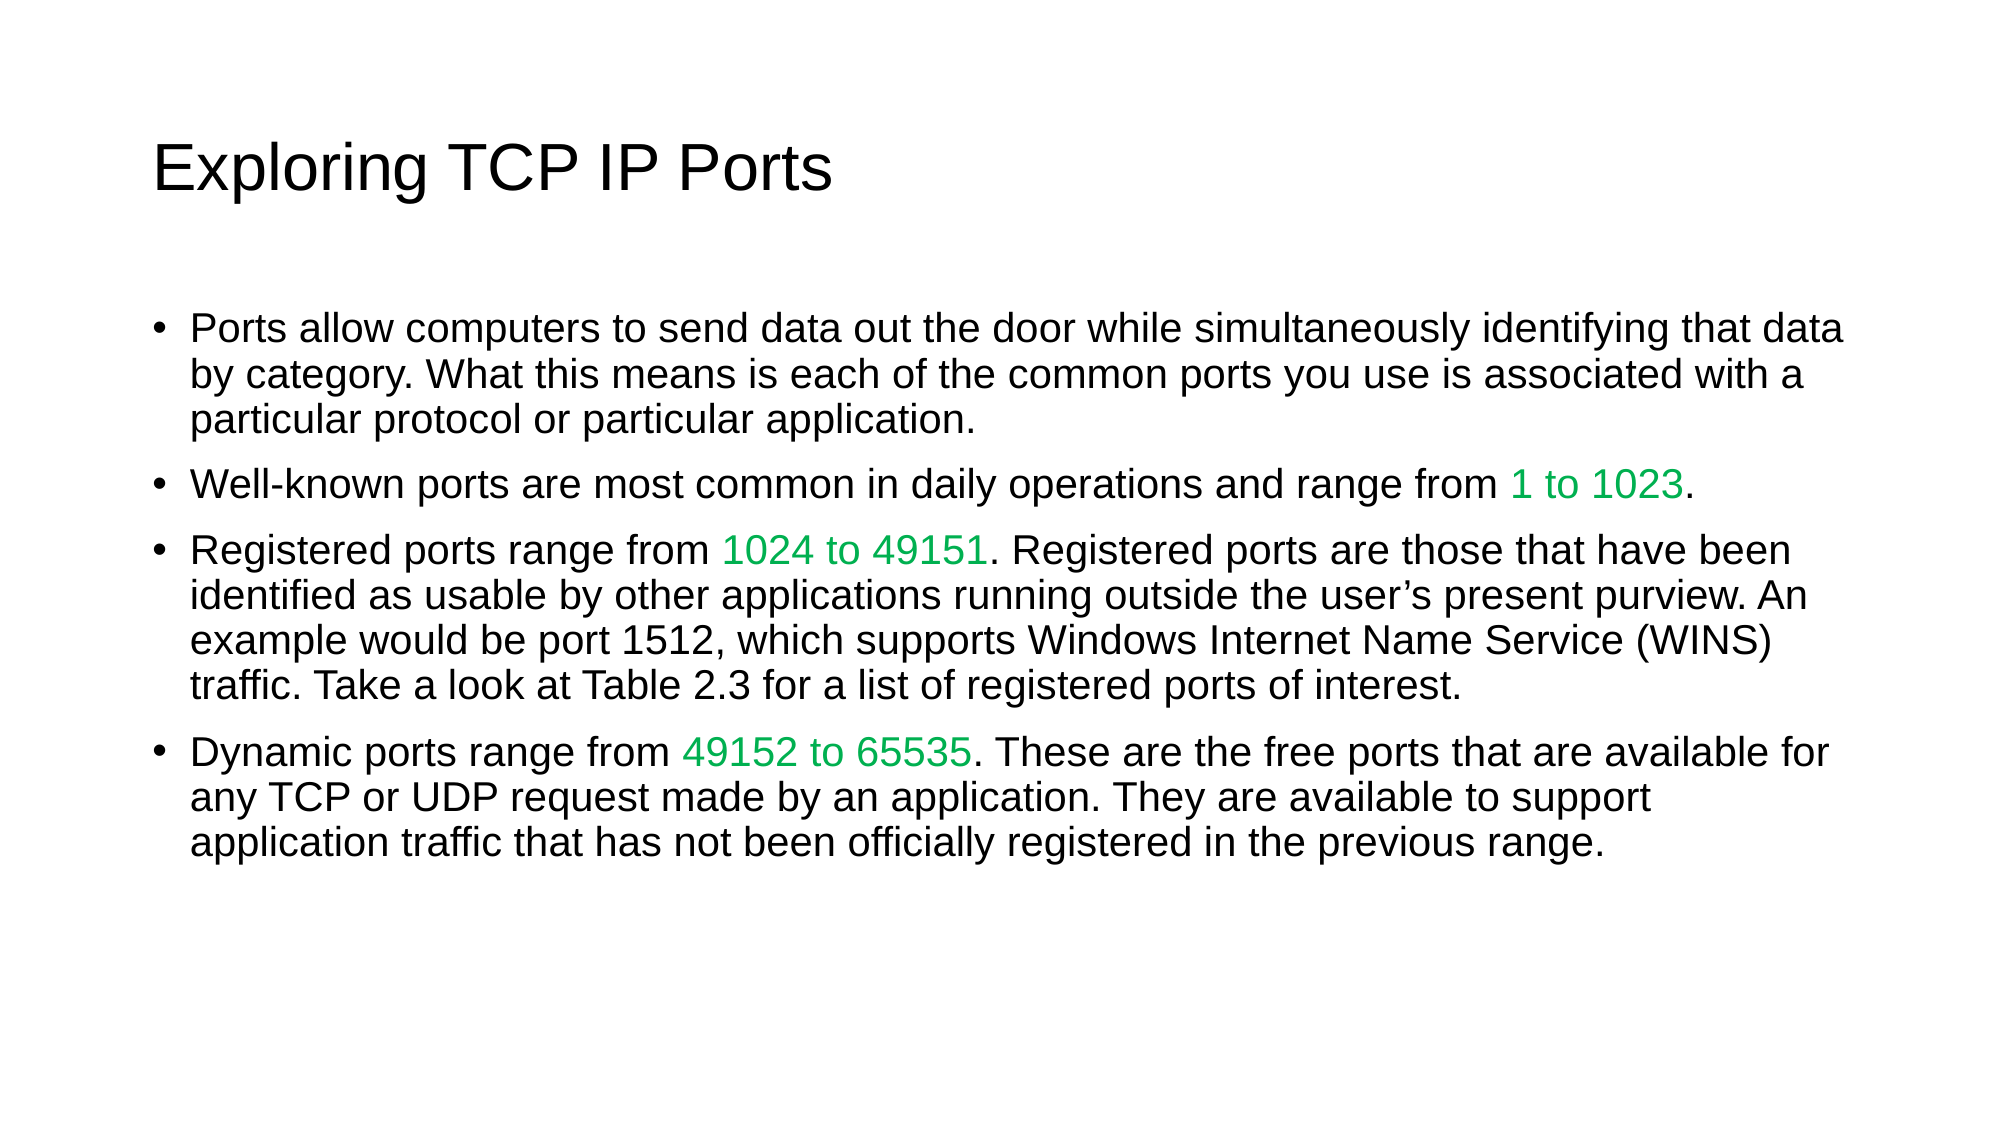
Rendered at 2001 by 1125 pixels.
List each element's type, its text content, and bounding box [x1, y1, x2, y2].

list Ports allow computers to send data out the door while simultaneously identifying that data by category. What this means is each of the common ports you use is associated with a particular protocol or particular application. Well-known ports are most common in daily operations and range from 1 to 1023. Registered ports range from 1024 to 49151. Registered ports are those that have been identified as usable by other applications running outside the user’s present purview. An example would be port 1512, which supports Windows Internet Name Service (WINS) traffic. Take a look at Table 2.3 for a list of registered ports of interest. Dynamic ports range from 49152 to 65535. These are the free ports that are available for any TCP or UDP request made by an application. They are available to support application traffic that has not been officially registered in the previous range. [137, 299, 1863, 1014]
title Exploring TCP IP Ports [137, 59, 1863, 278]
